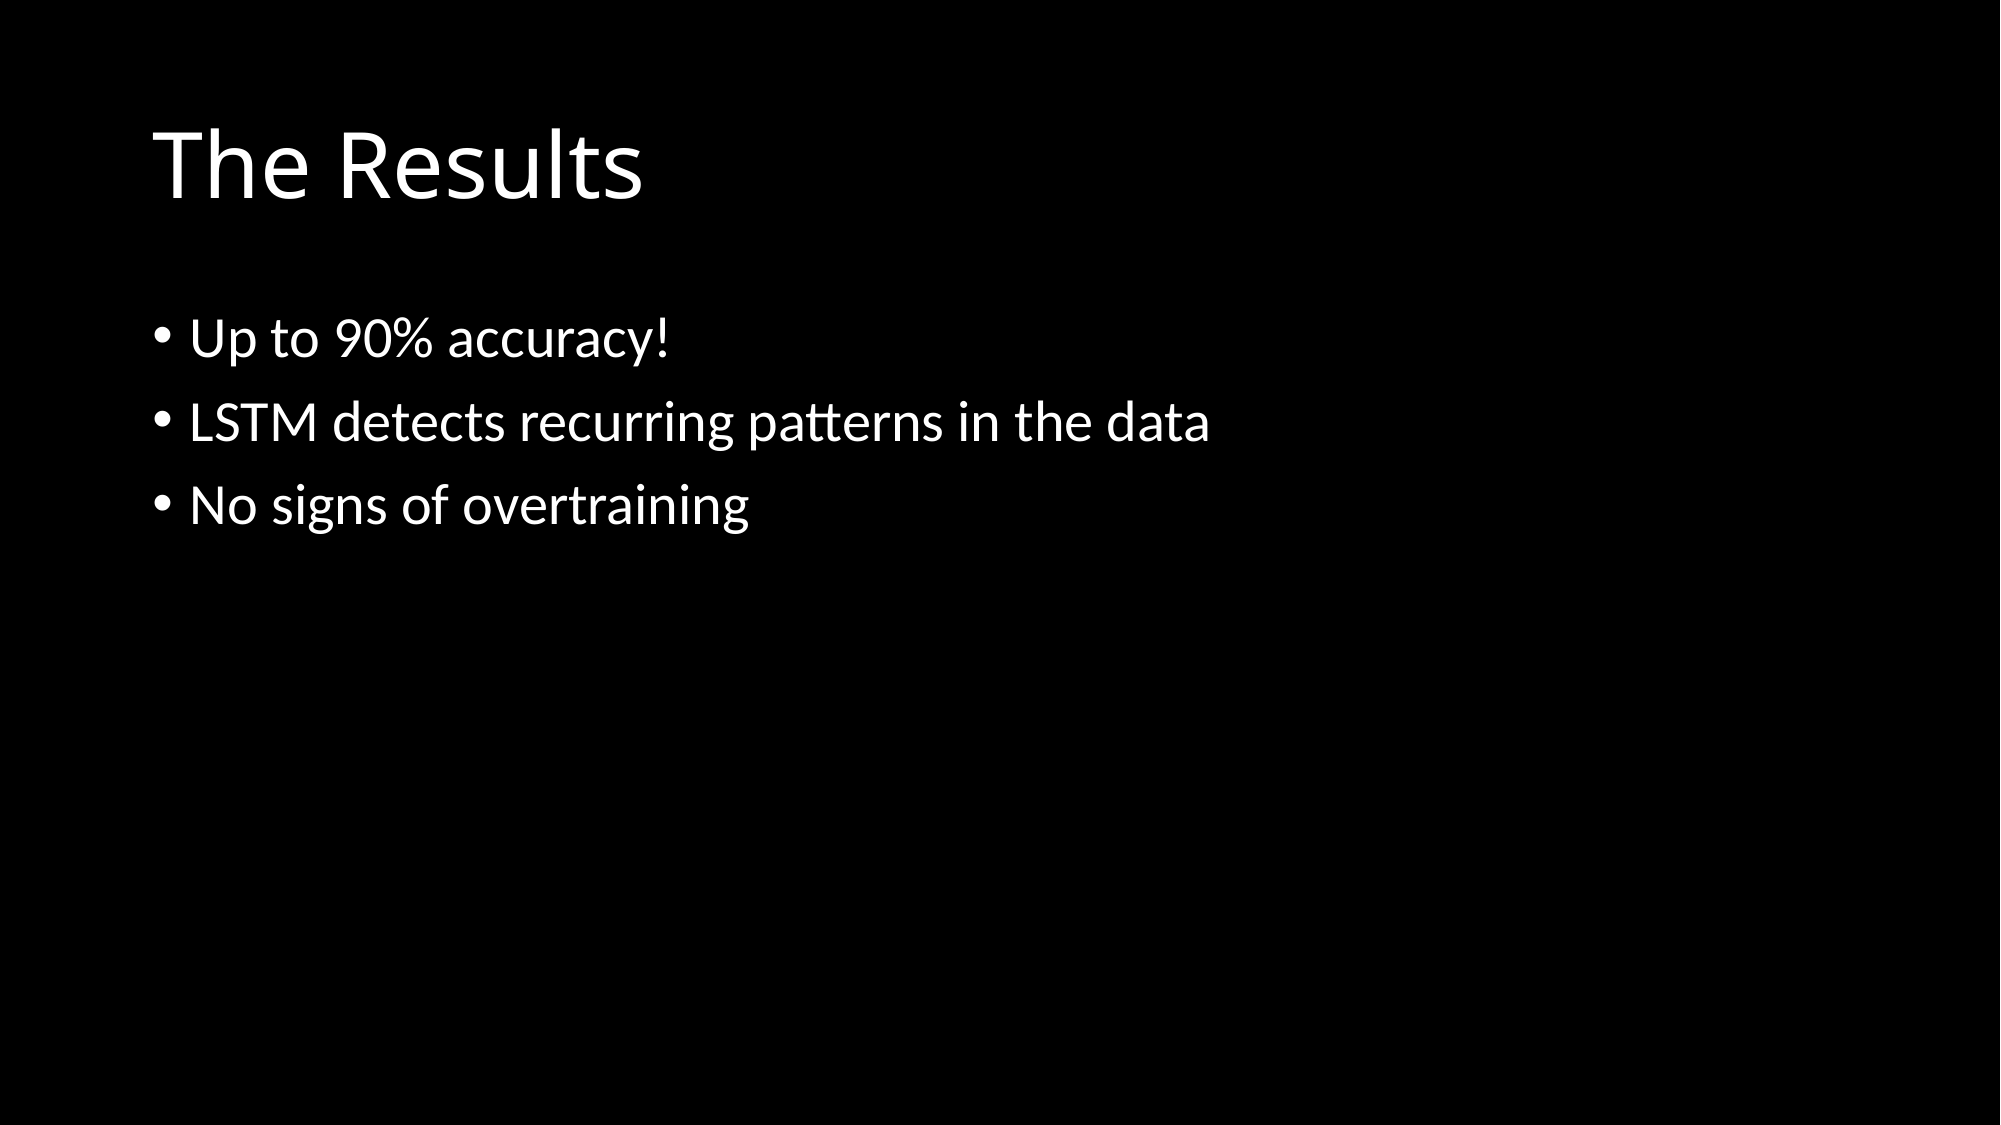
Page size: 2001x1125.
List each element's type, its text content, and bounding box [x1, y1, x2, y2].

list Up to 90% accuracy! LSTM detects recurring patterns in the data No signs of overtraining [137, 299, 1863, 1014]
title The Results [137, 59, 1863, 278]
